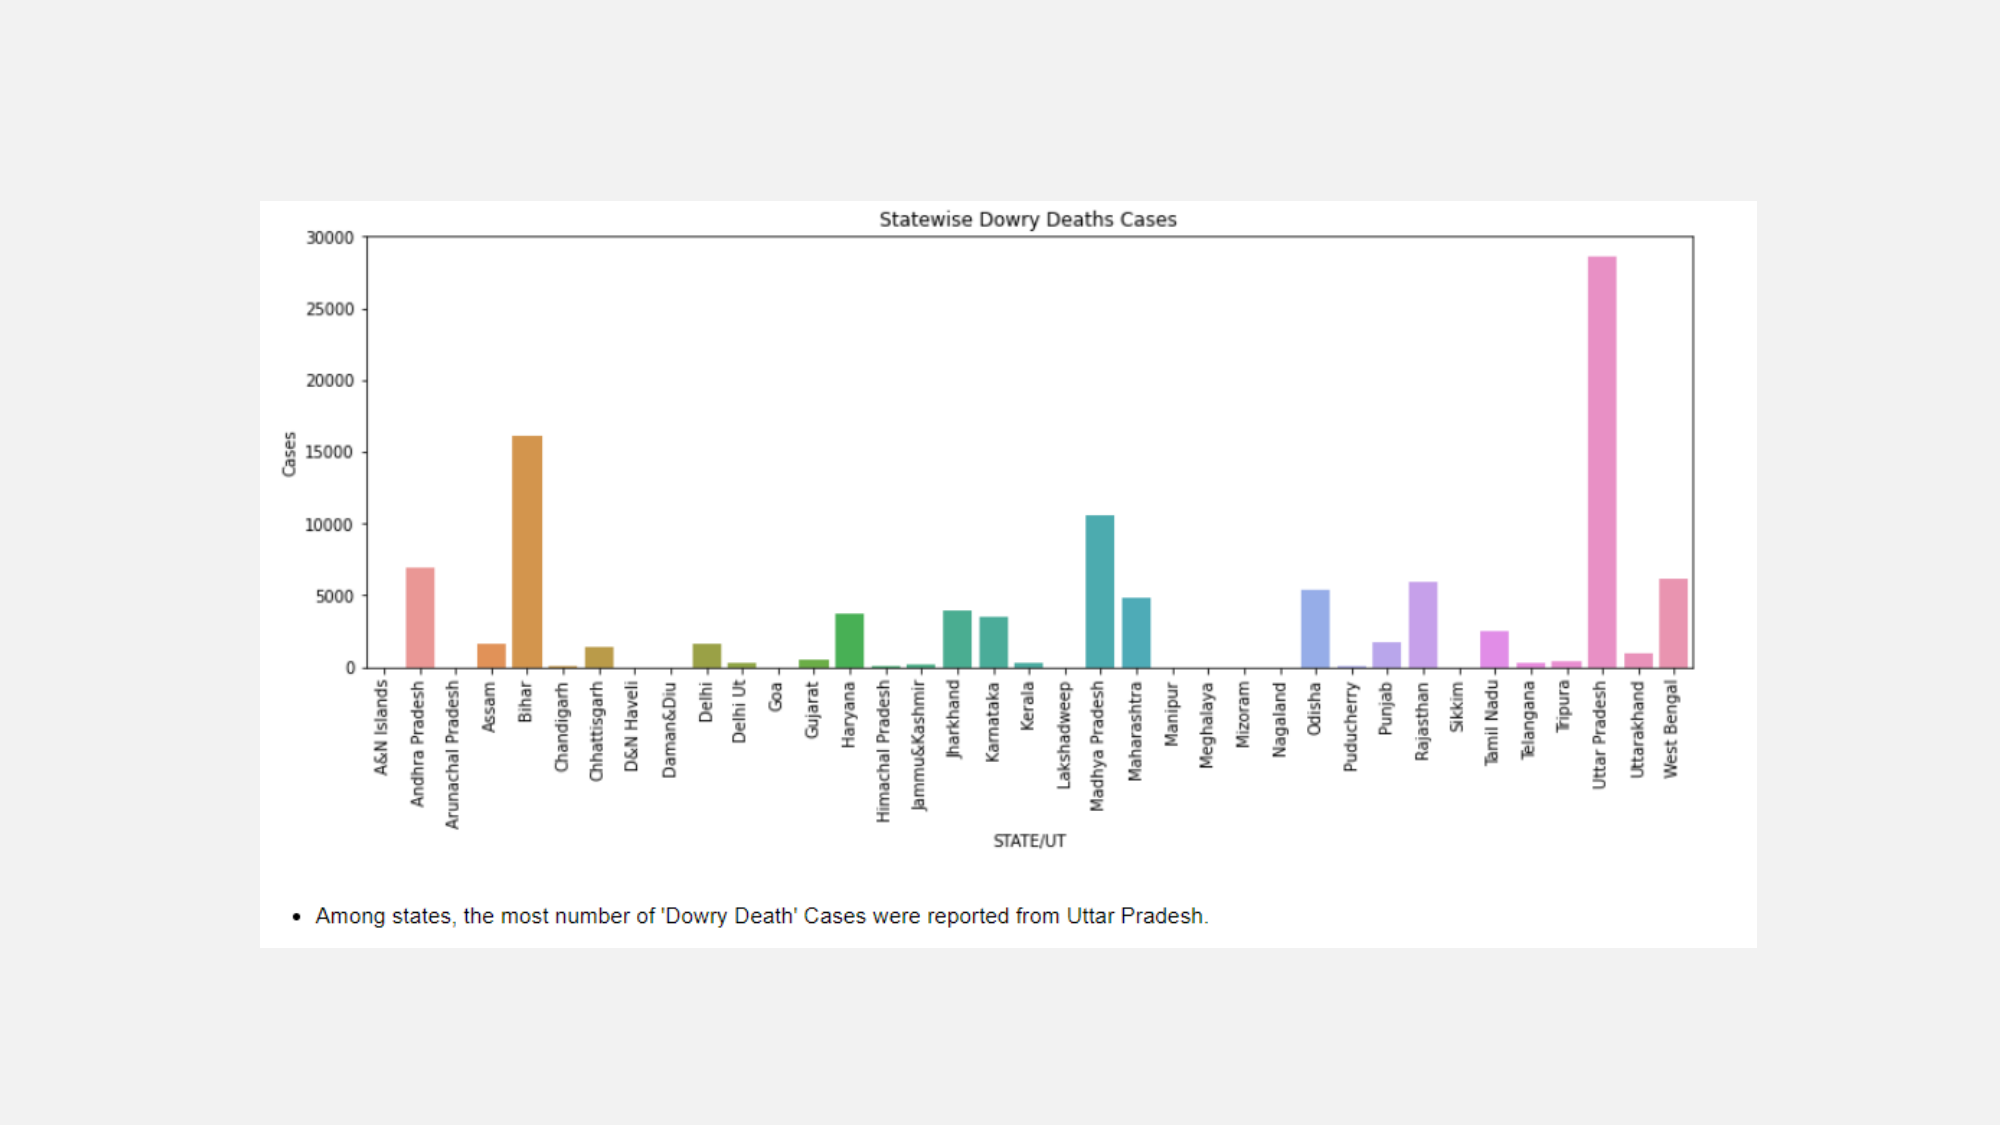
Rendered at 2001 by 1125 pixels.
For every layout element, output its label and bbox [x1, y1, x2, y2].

picture [260, 201, 1757, 948]
